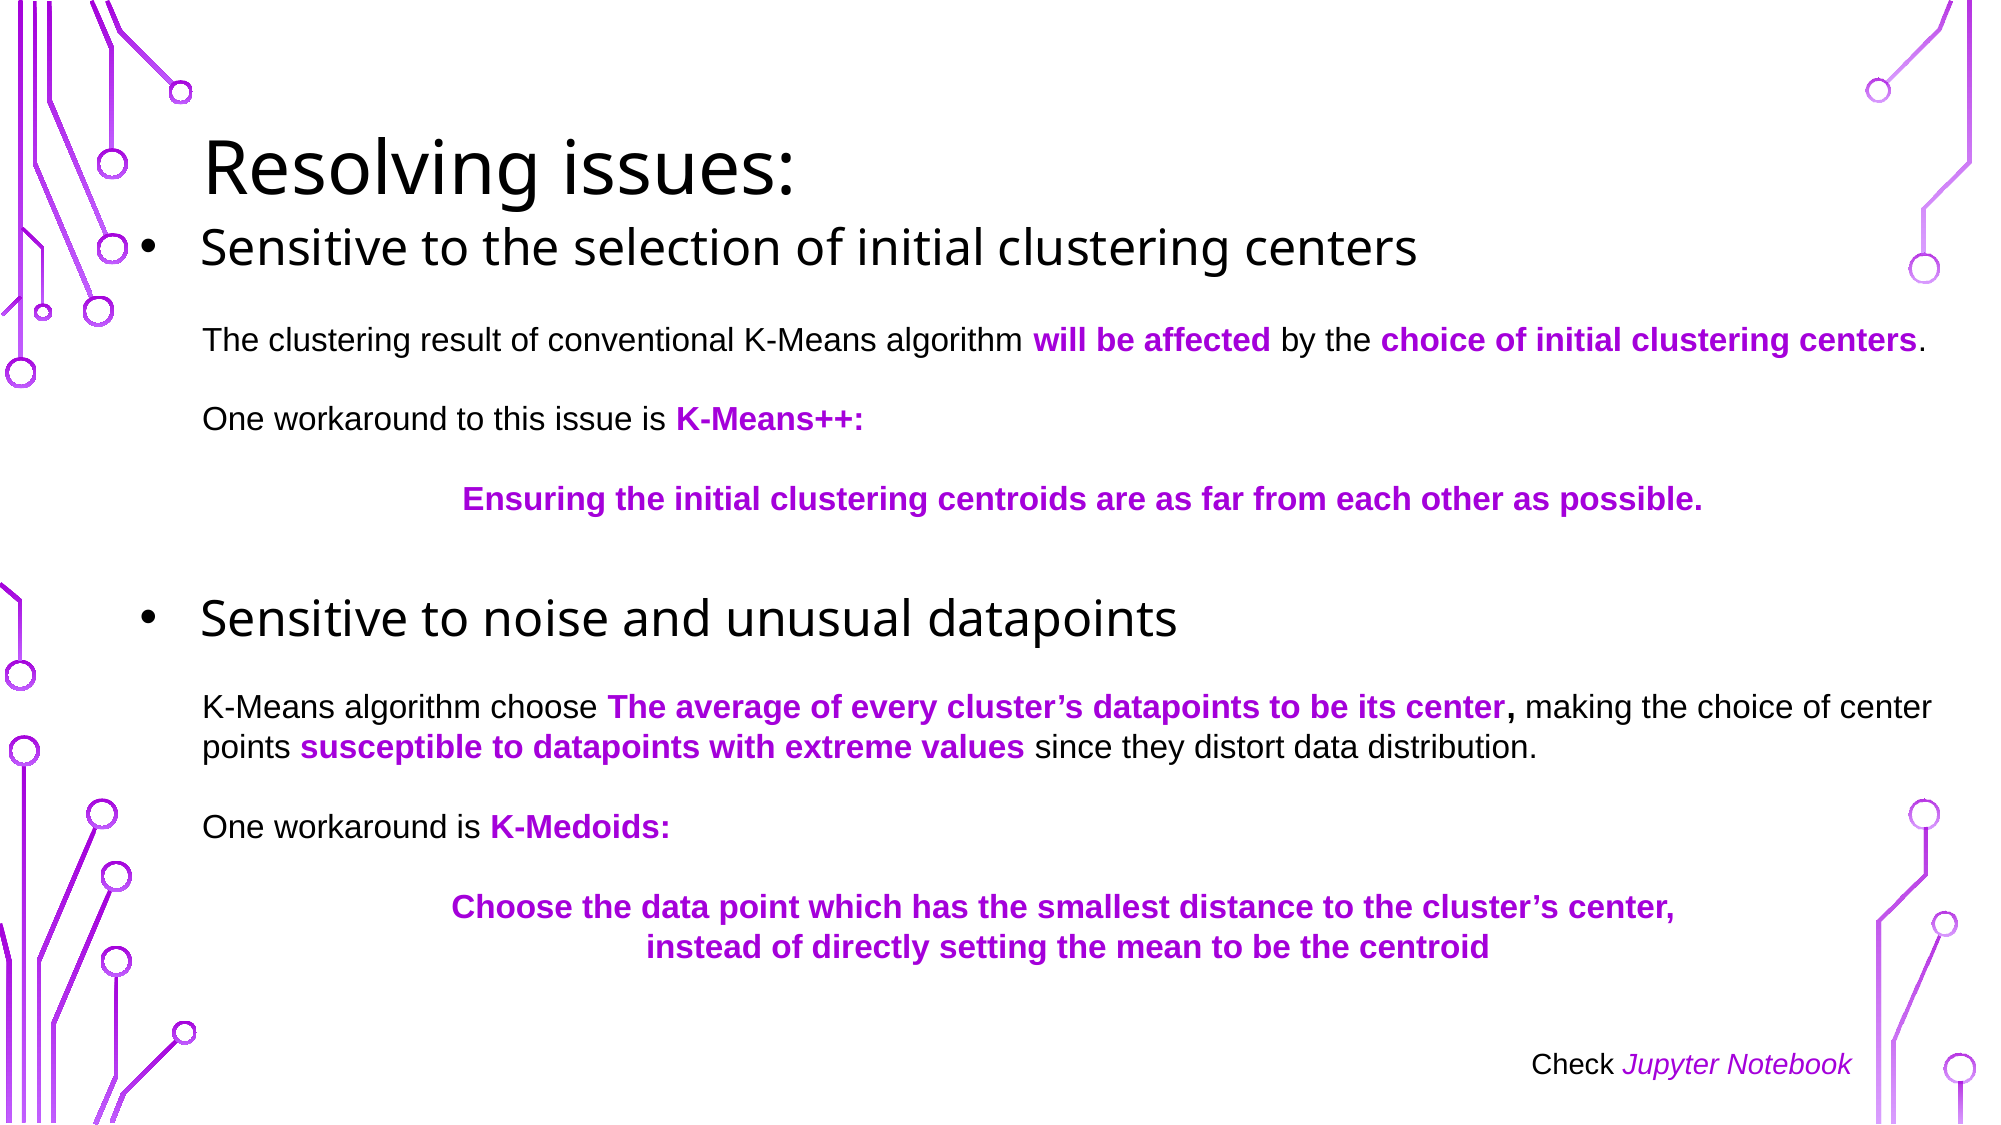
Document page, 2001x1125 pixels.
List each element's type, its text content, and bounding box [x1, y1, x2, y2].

list Sensitive to the selection of initial clustering centers Sensitive to noise and unusual datapoints [110, 195, 1736, 777]
text_box Check Jupyter Notebook [1516, 1038, 1915, 1088]
title Resolving issues: [187, 101, 1813, 240]
text_box K-Means algorithm choose The average of every cluster’s datapoints to be its center, making the choice of center points susceptible to datapoints with extreme values since they distort data distribution. One workaround is K-Medoids: Choose the data point which has the smallest distance to the cluster’s center, instead of directly setting the mean to be the centroid [187, 678, 1950, 973]
text_box The clustering result of conventional K-Means algorithm will be affected by the choice of initial clustering centers. One workaround to this issue is K-Means++: Ensuring the initial clustering centroids are as far from each other as possible. [187, 310, 1981, 565]
